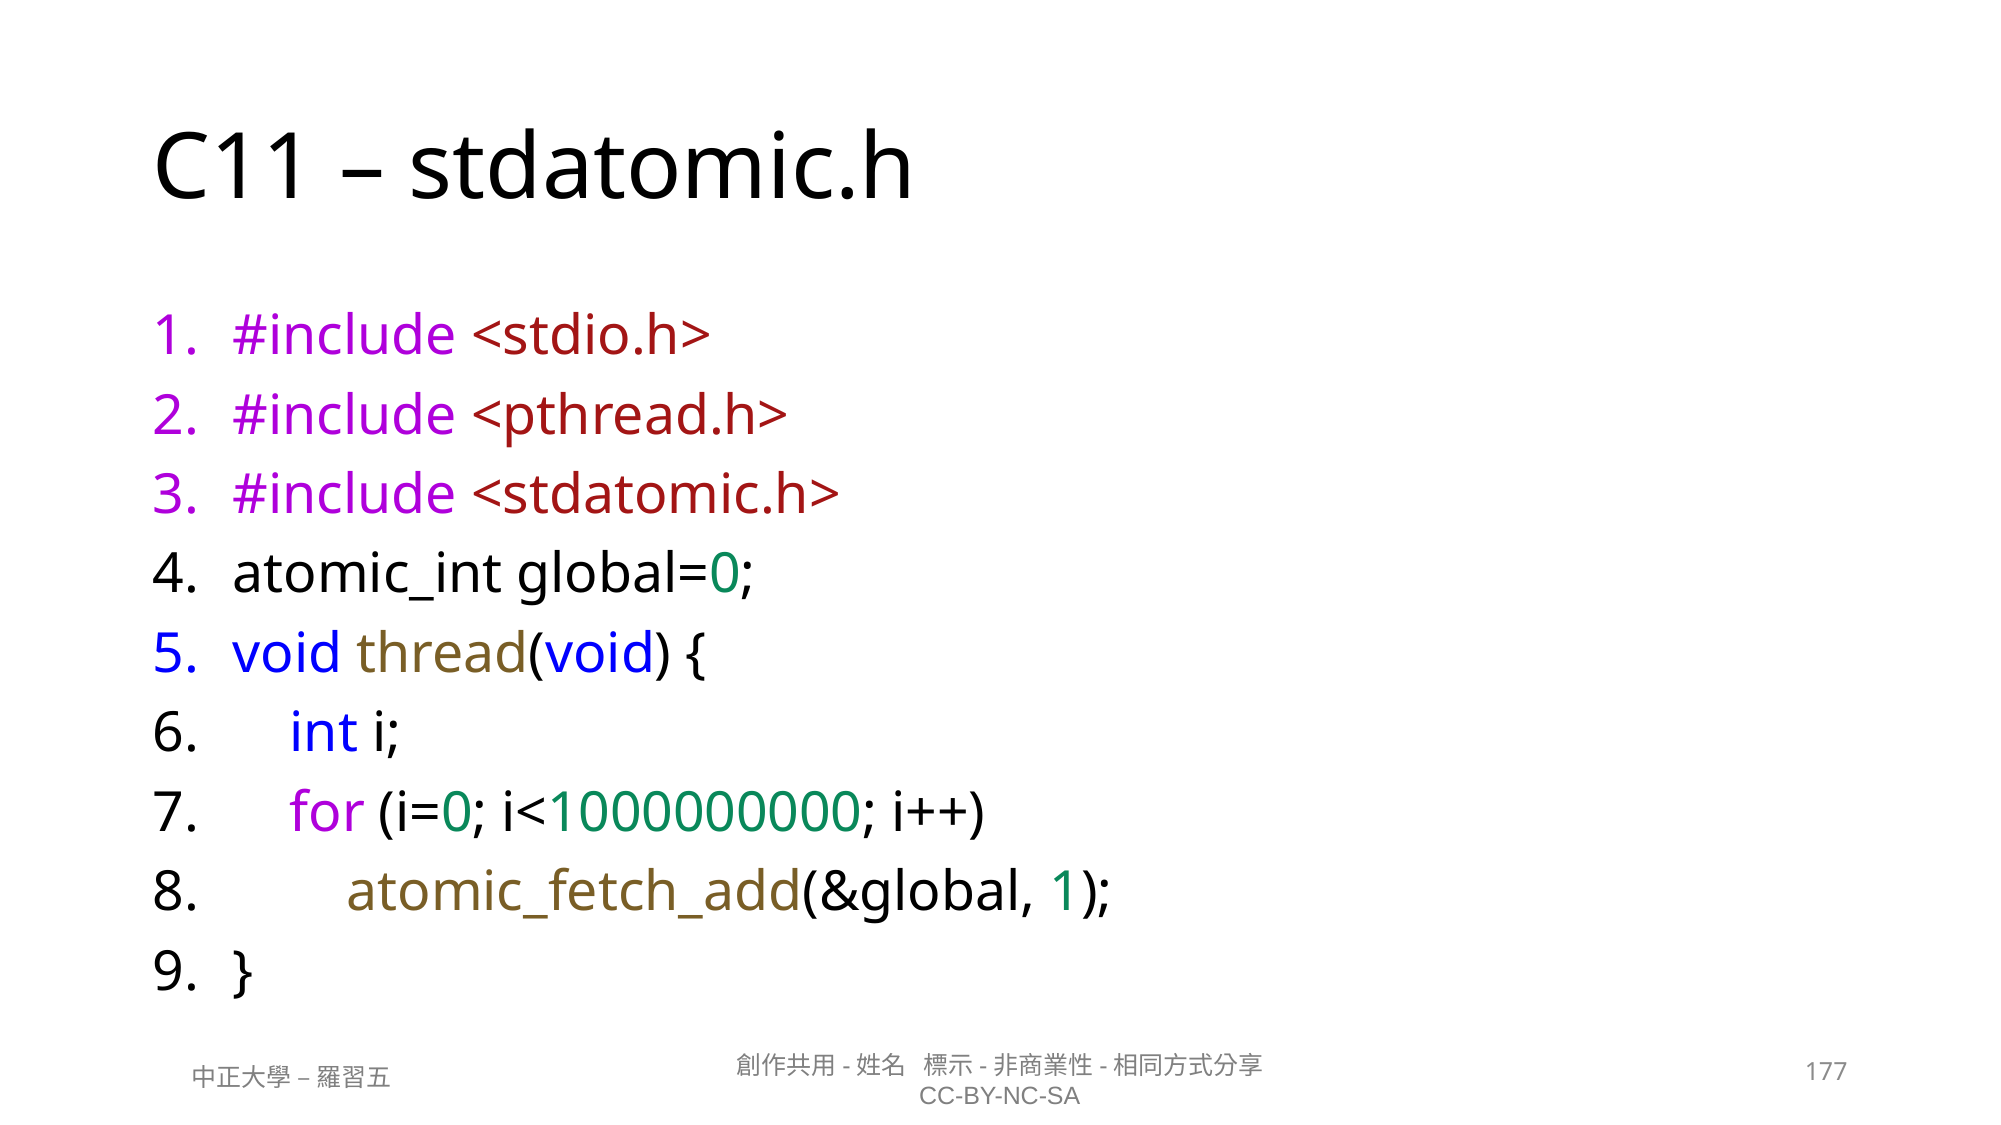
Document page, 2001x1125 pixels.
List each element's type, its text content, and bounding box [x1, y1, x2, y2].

slide_number 177 [1412, 1042, 1863, 1103]
title C11 – stdatomic.h [137, 59, 1863, 278]
list #include <stdio.h> #include <pthread.h> #include <stdatomic.h> atomic_int global=0; void thread(void) { int i; for (i=0; i<1000000000; i++) atomic_fetch_add(&global, 1); } [137, 299, 1863, 1014]
